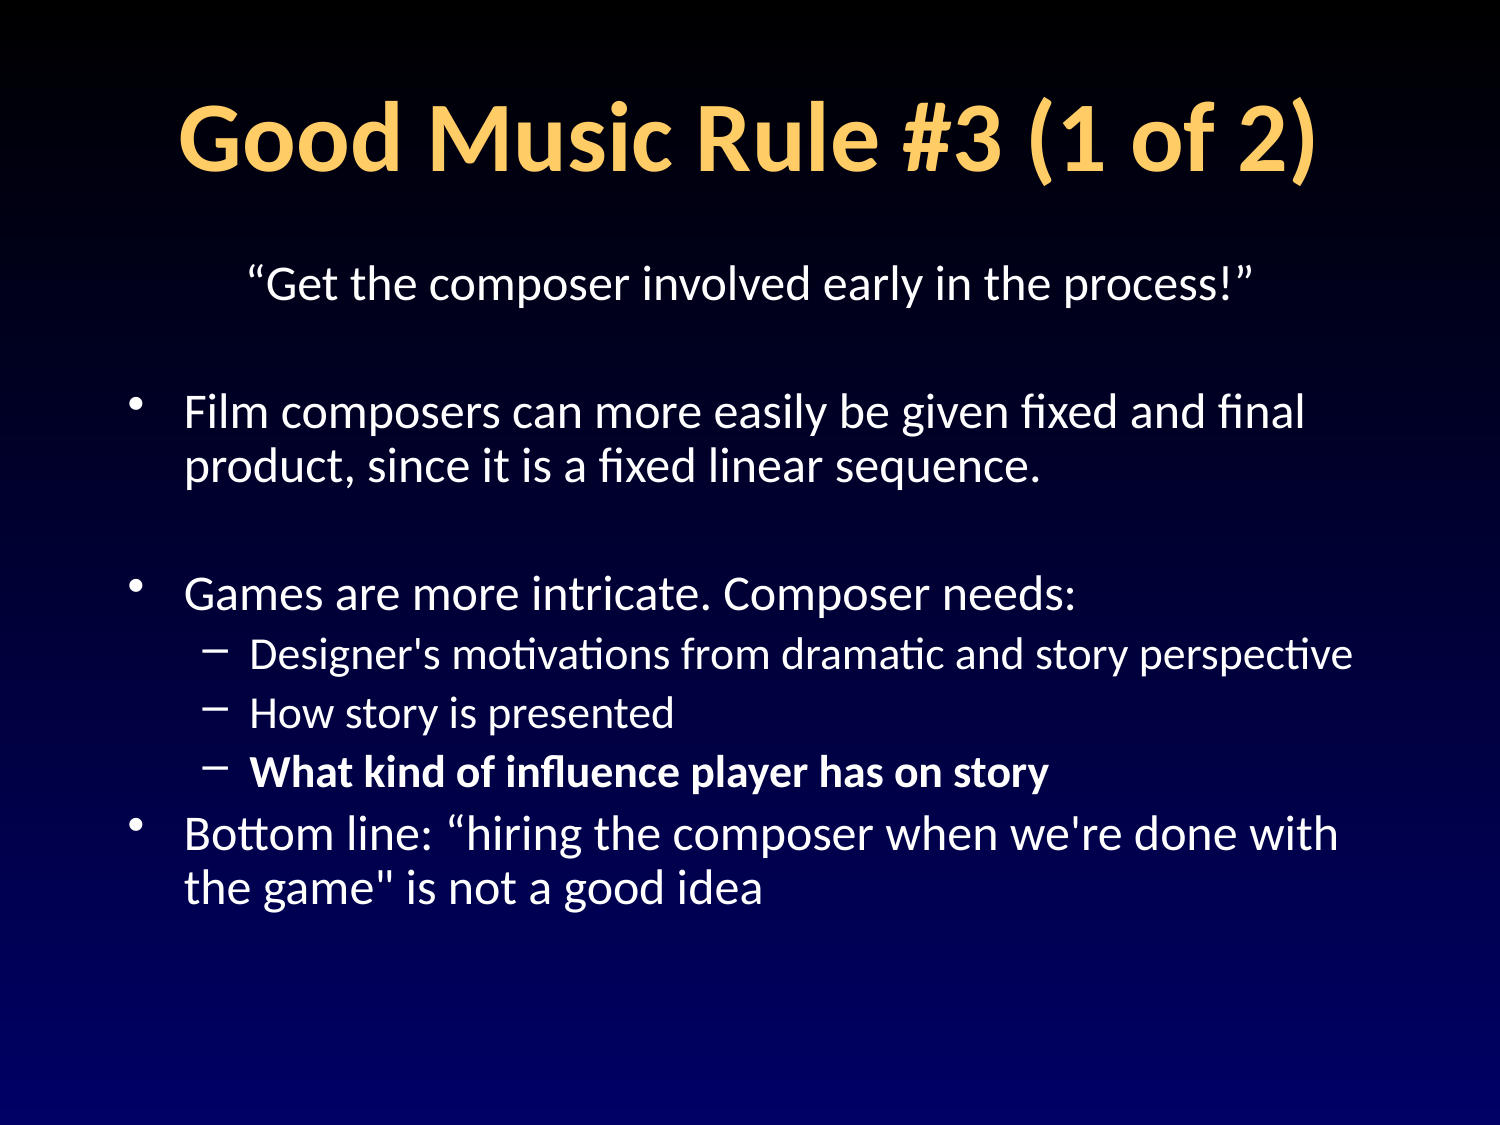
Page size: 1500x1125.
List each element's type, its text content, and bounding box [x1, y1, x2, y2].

list “Get the composer involved early in the process!” Film composers can more easily be given fixed and final product, since it is a fixed linear sequence. Games are more intricate. Composer needs: Designer's motivations from dramatic and story perspective How story is presented What kind of influence player has on story Bottom line: “hiring the composer when we're done with the game" is not a good idea [112, 249, 1388, 950]
title Good Music Rule #3 (1 of 2) [112, 37, 1388, 225]
